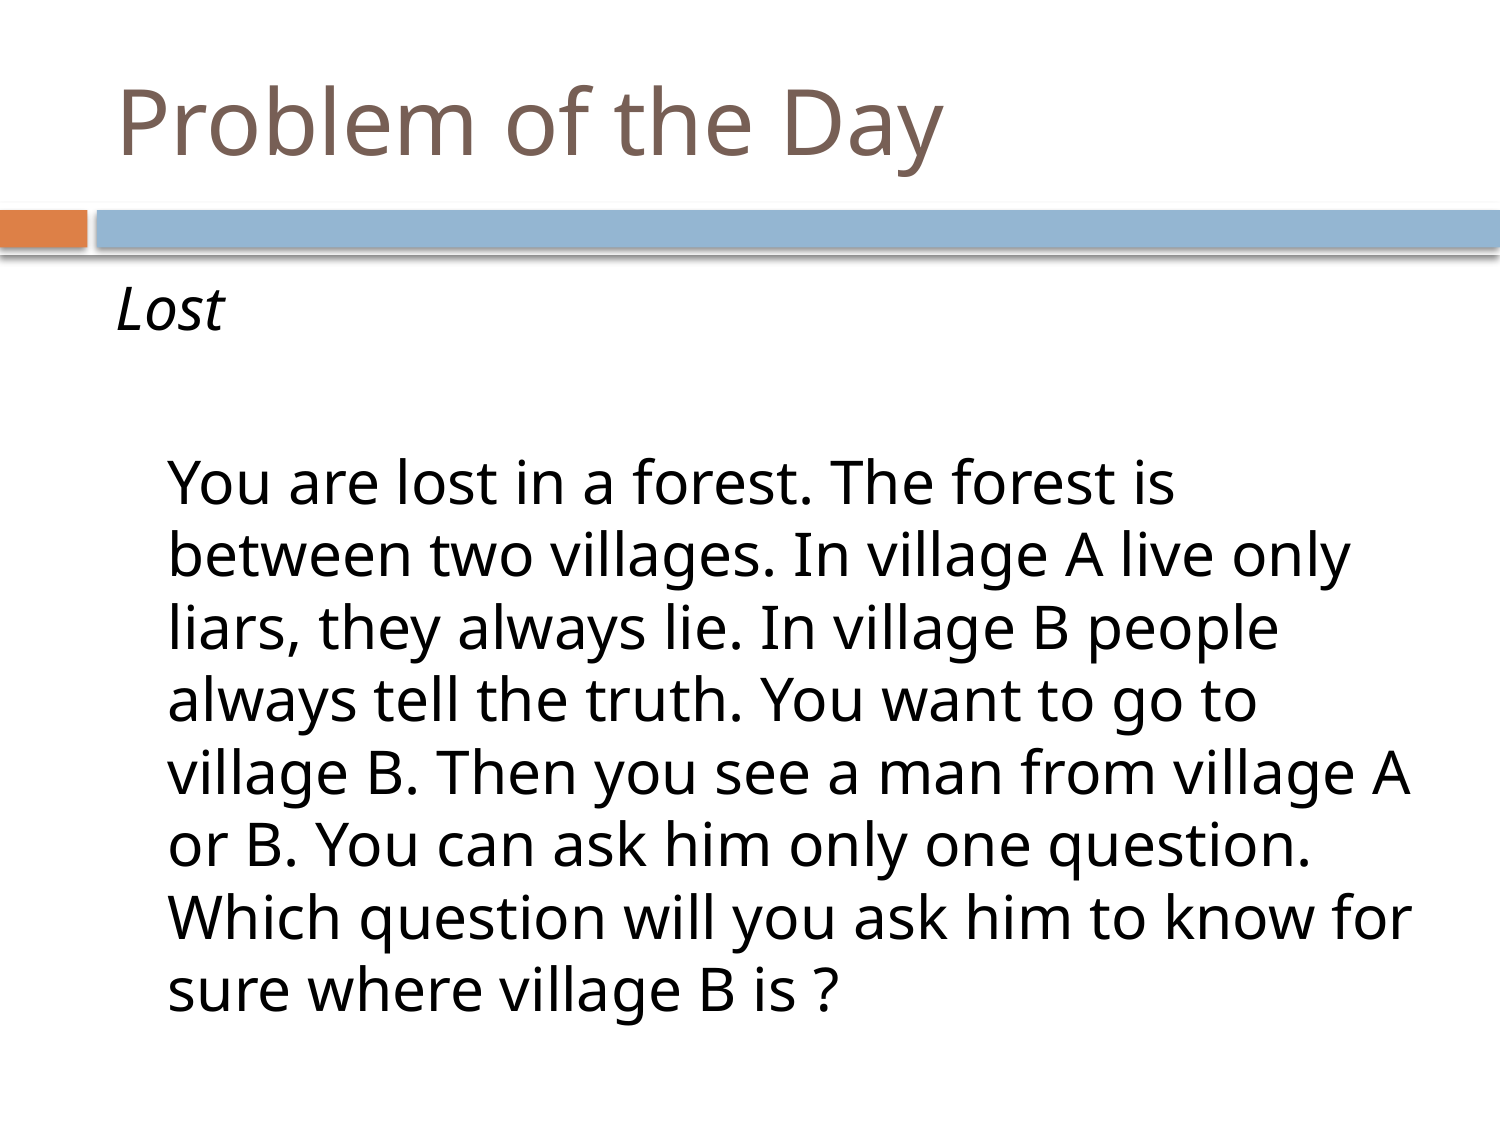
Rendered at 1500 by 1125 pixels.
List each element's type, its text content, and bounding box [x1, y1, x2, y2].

list Lost You are lost in a forest. The forest is between two villages. In village A live only liars, they always lie. In village B people always tell the truth. You want to go to village B. Then you see a man from village A or B. You can ask him only one question. Which question will you ask him to know for sure where village B is ? [100, 262, 1438, 1000]
title Problem of the Day [100, 37, 1438, 200]
